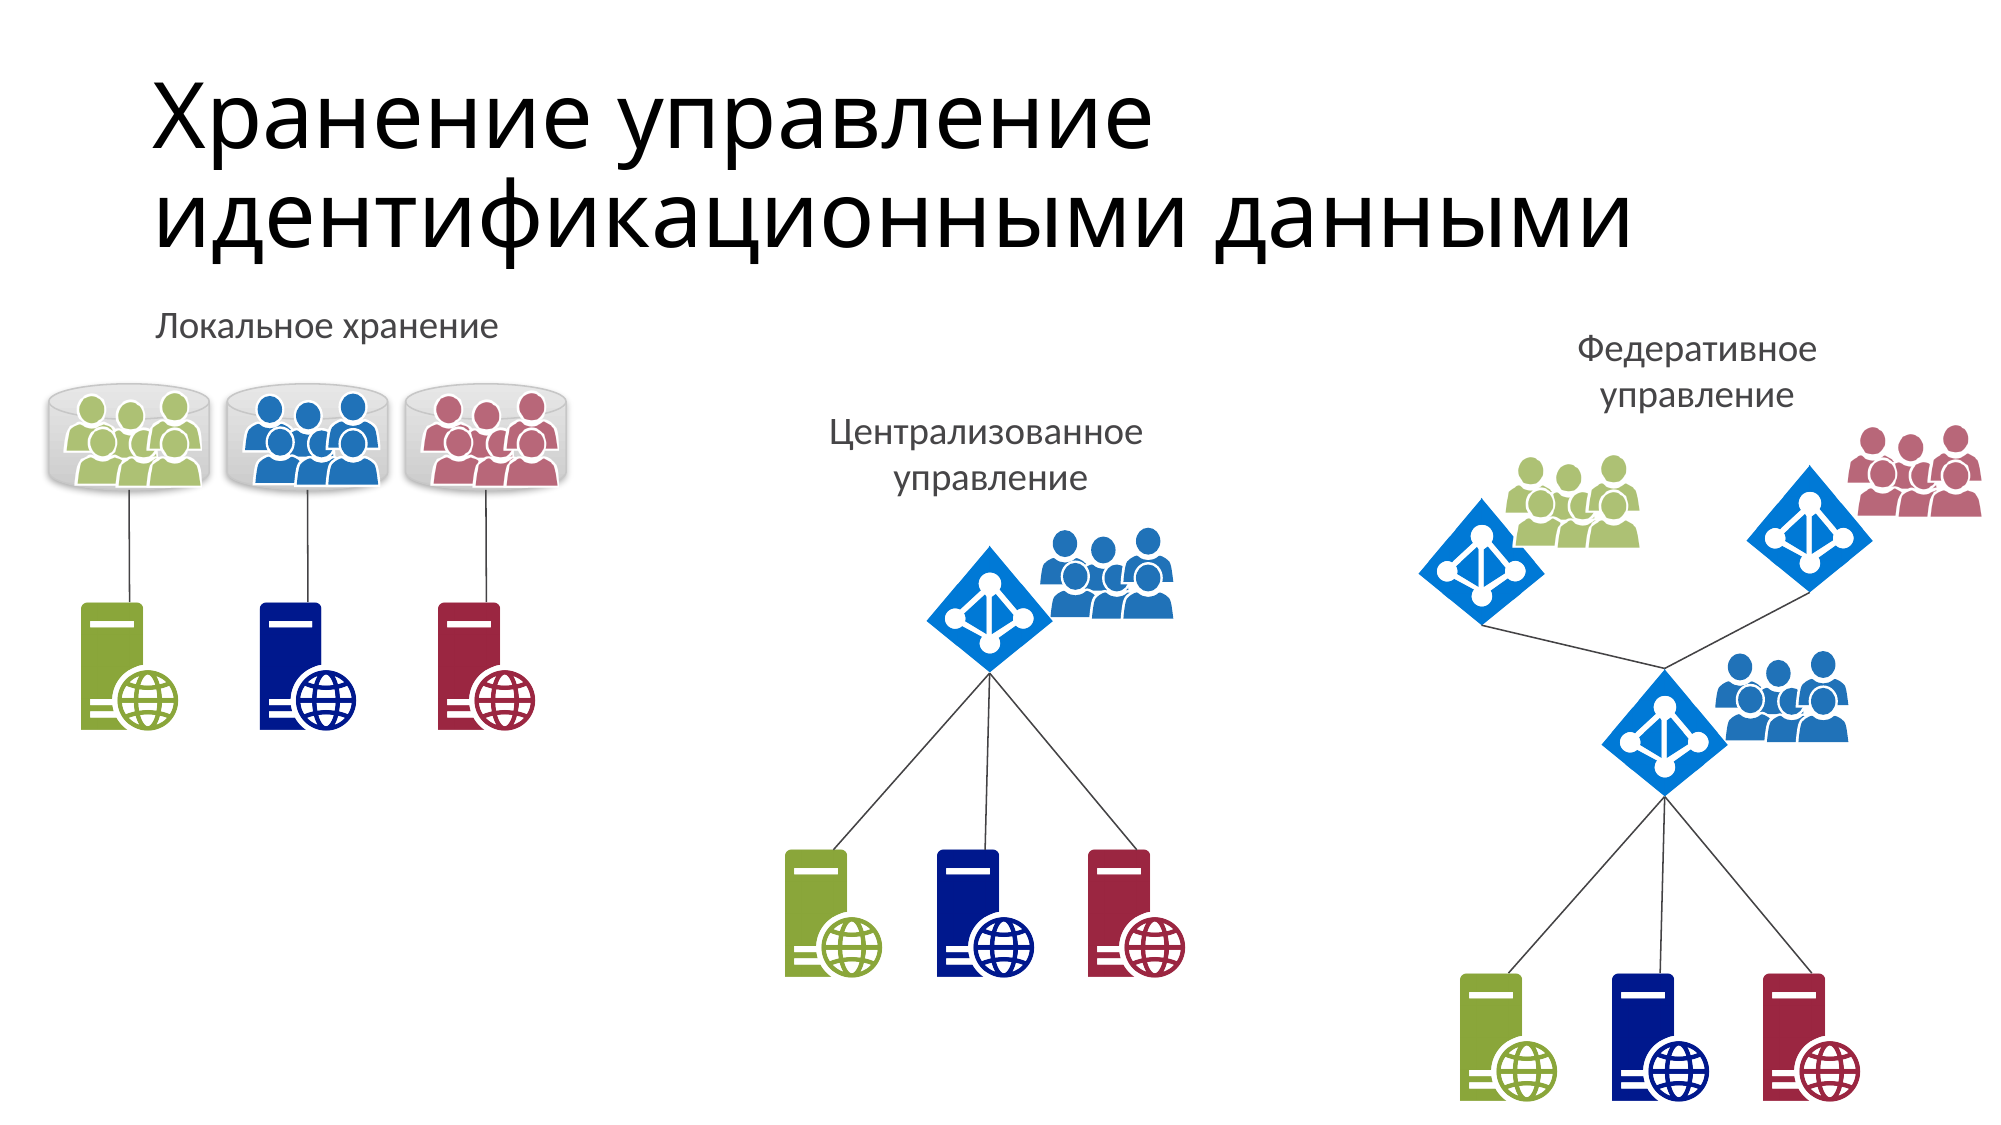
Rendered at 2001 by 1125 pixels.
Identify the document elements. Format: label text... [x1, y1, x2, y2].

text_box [48, 291, 567, 731]
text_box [769, 397, 1201, 978]
title Хранение управление идентификационными данными [137, 59, 1863, 278]
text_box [1417, 314, 1983, 1102]
